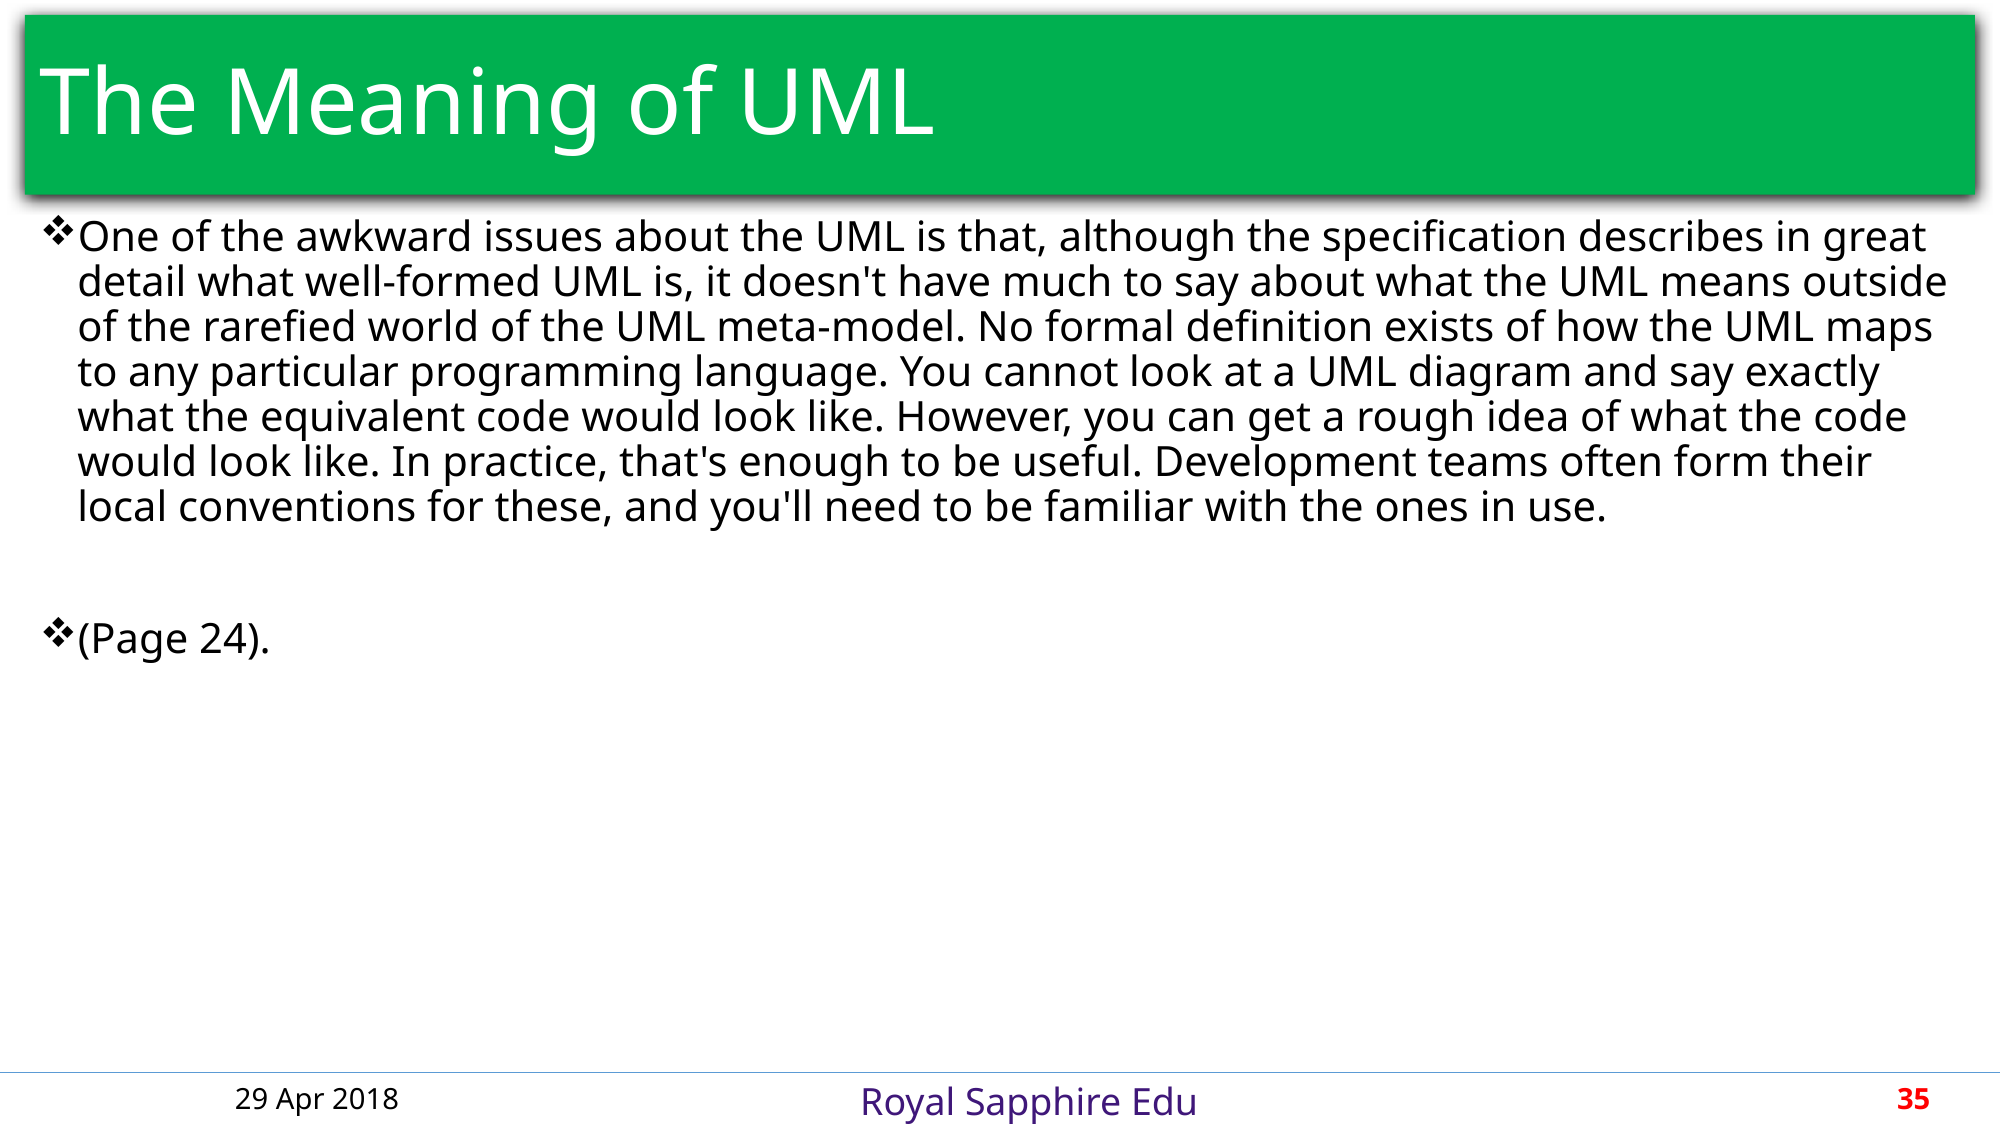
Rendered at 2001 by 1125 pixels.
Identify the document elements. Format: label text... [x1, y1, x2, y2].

title The Meaning of UML [24, 14, 1975, 195]
slide_number 35 [1495, 1072, 1946, 1115]
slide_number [220, 1072, 671, 1115]
list One of the awkward issues about the UML is that, although the specification describes in great detail what well-formed UML is, it doesn't have much to say about what the UML means outside of the rarefied world of the UML meta-model. No formal definition exists of how the UML maps to any particular programming language. You cannot look at a UML diagram and say exactly what the equivalent code would look like. However, you can get a rough idea of what the code would look like. In practice, that's enough to be useful. Development teams often form their local conventions for these, and you'll need to be familiar with the ones in use. (Page 24). [24, 208, 1975, 1063]
